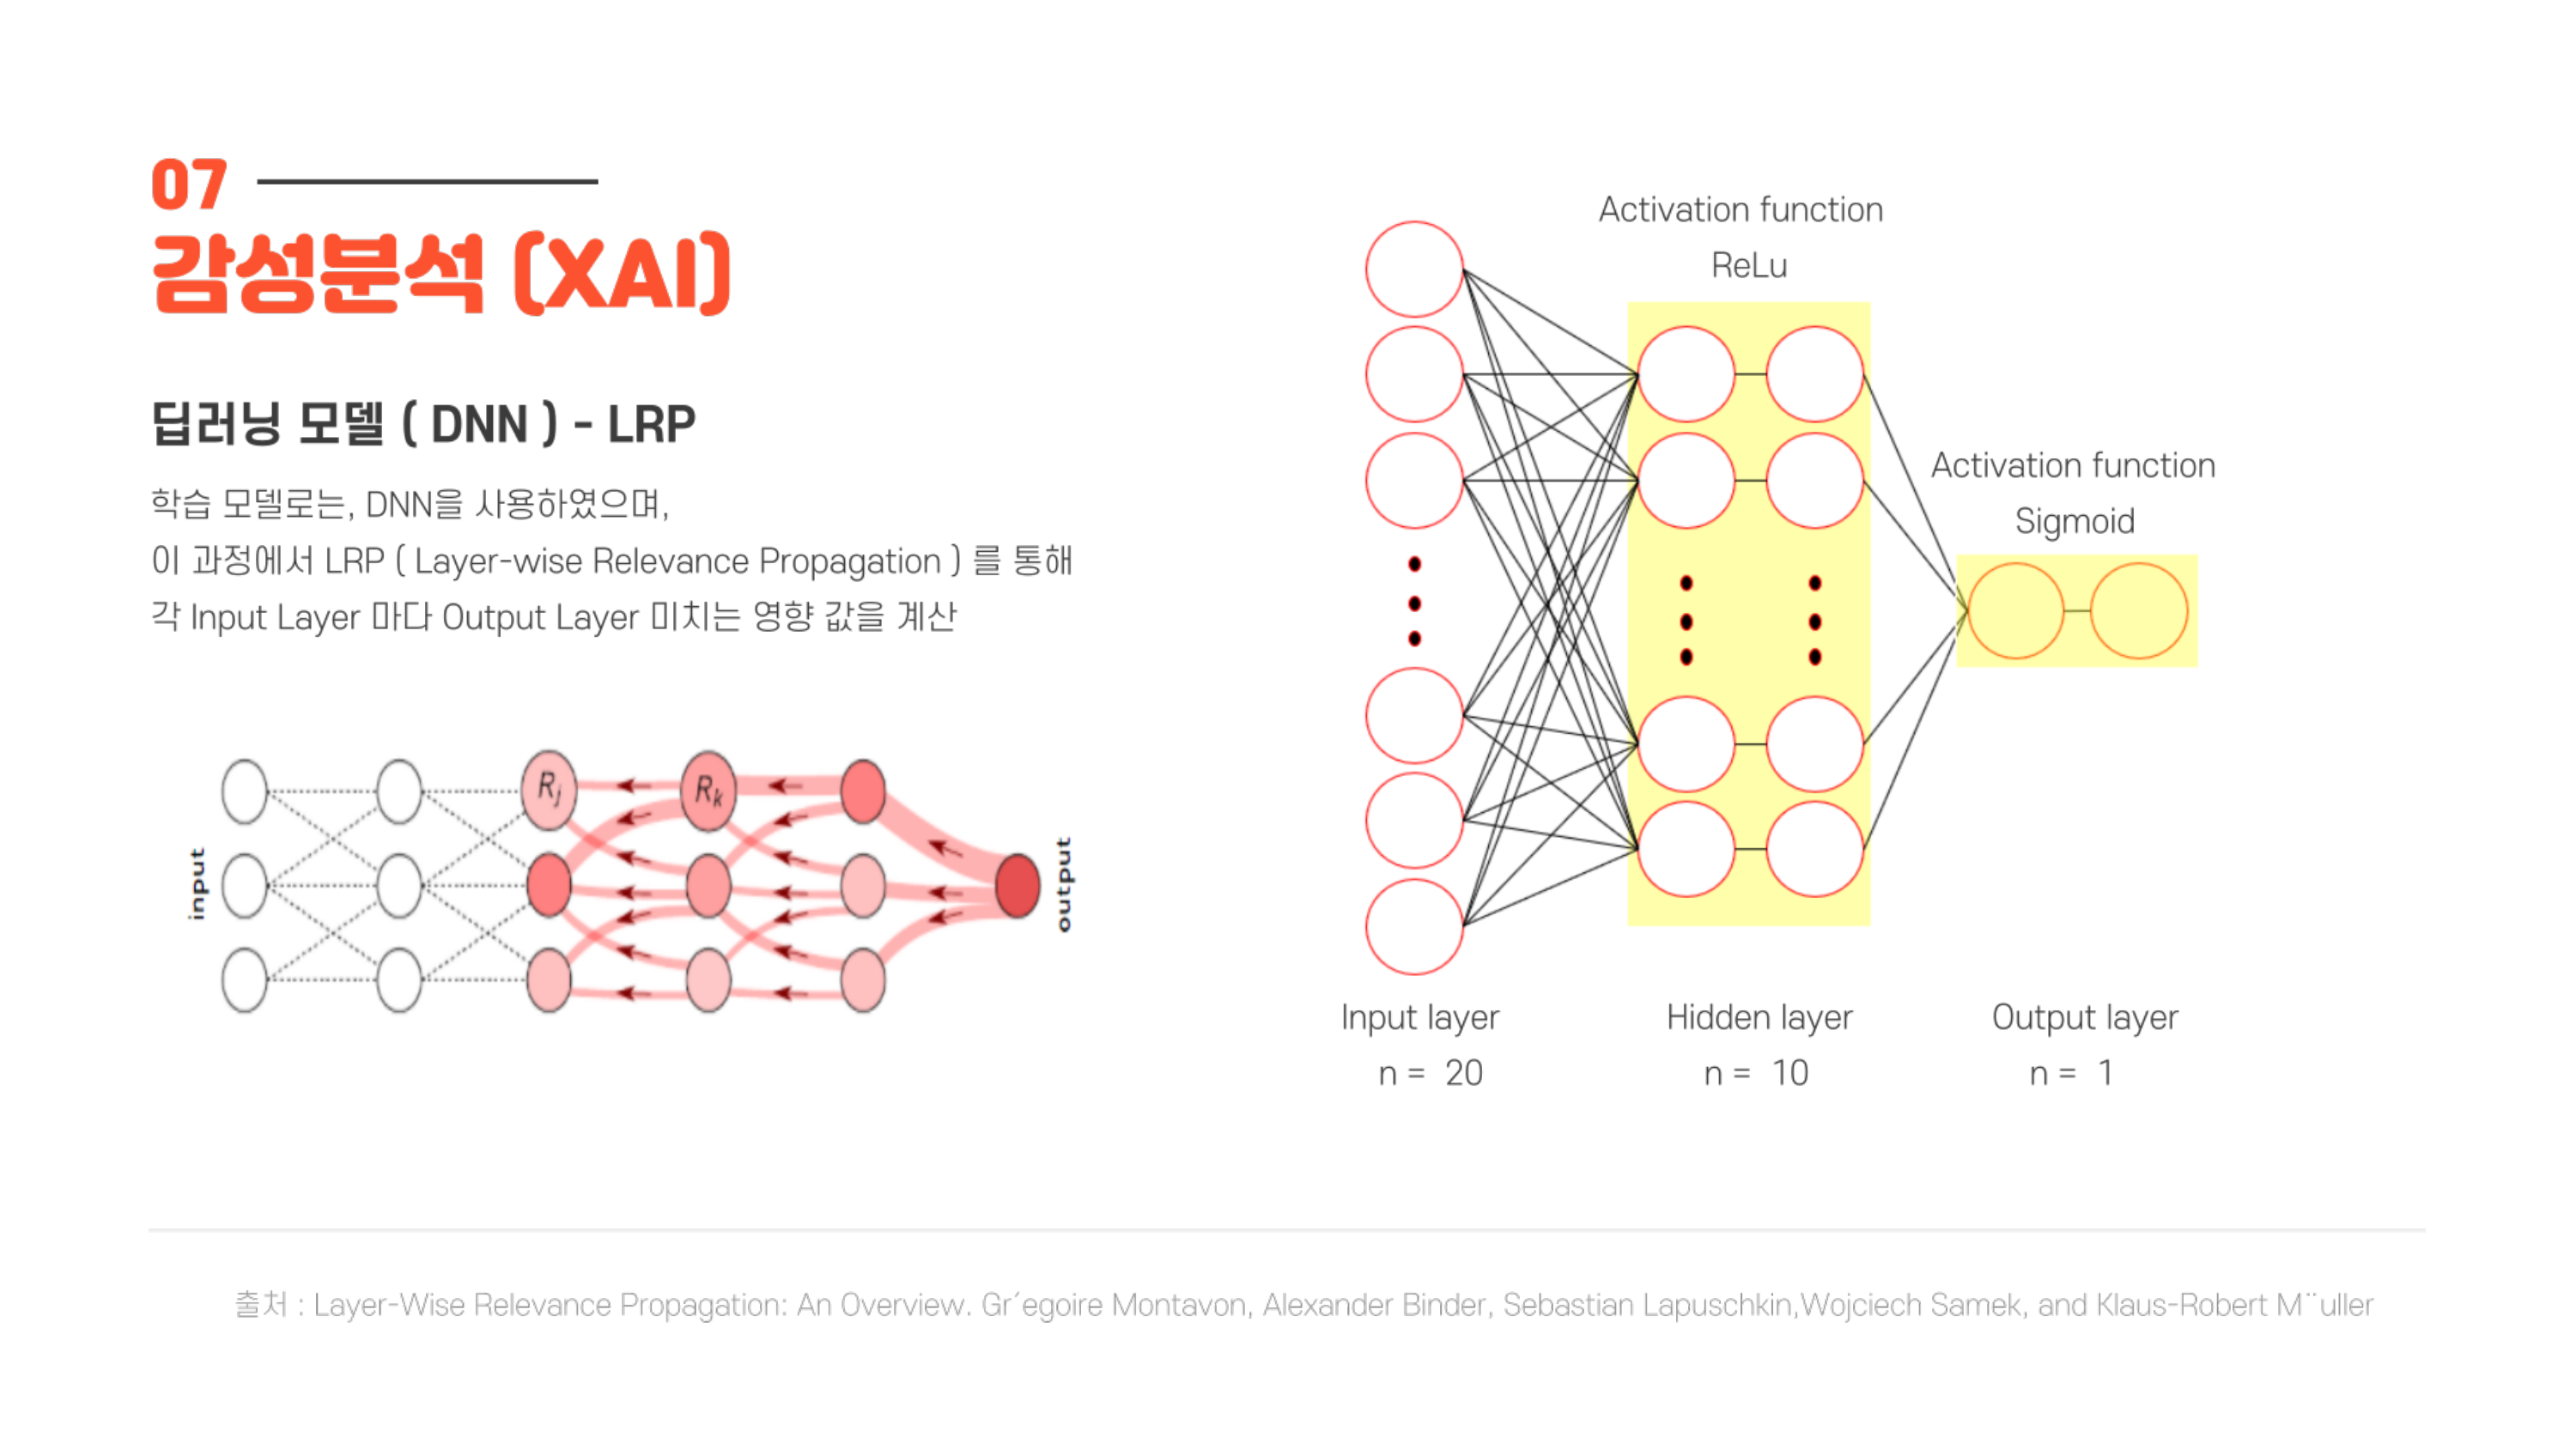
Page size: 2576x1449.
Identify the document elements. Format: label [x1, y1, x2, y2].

picture [1986, 988, 2194, 1110]
text_box [1340, 207, 2211, 1003]
picture [1926, 436, 2241, 558]
picture [1662, 988, 1869, 1110]
picture [1335, 988, 1516, 1110]
text_box [149, 724, 1091, 1042]
picture [143, 384, 1099, 653]
picture [42, 1280, 2389, 1338]
text_box [149, 1228, 2427, 1233]
text_box [255, 179, 598, 185]
picture [1594, 180, 1909, 302]
picture [136, 132, 774, 373]
